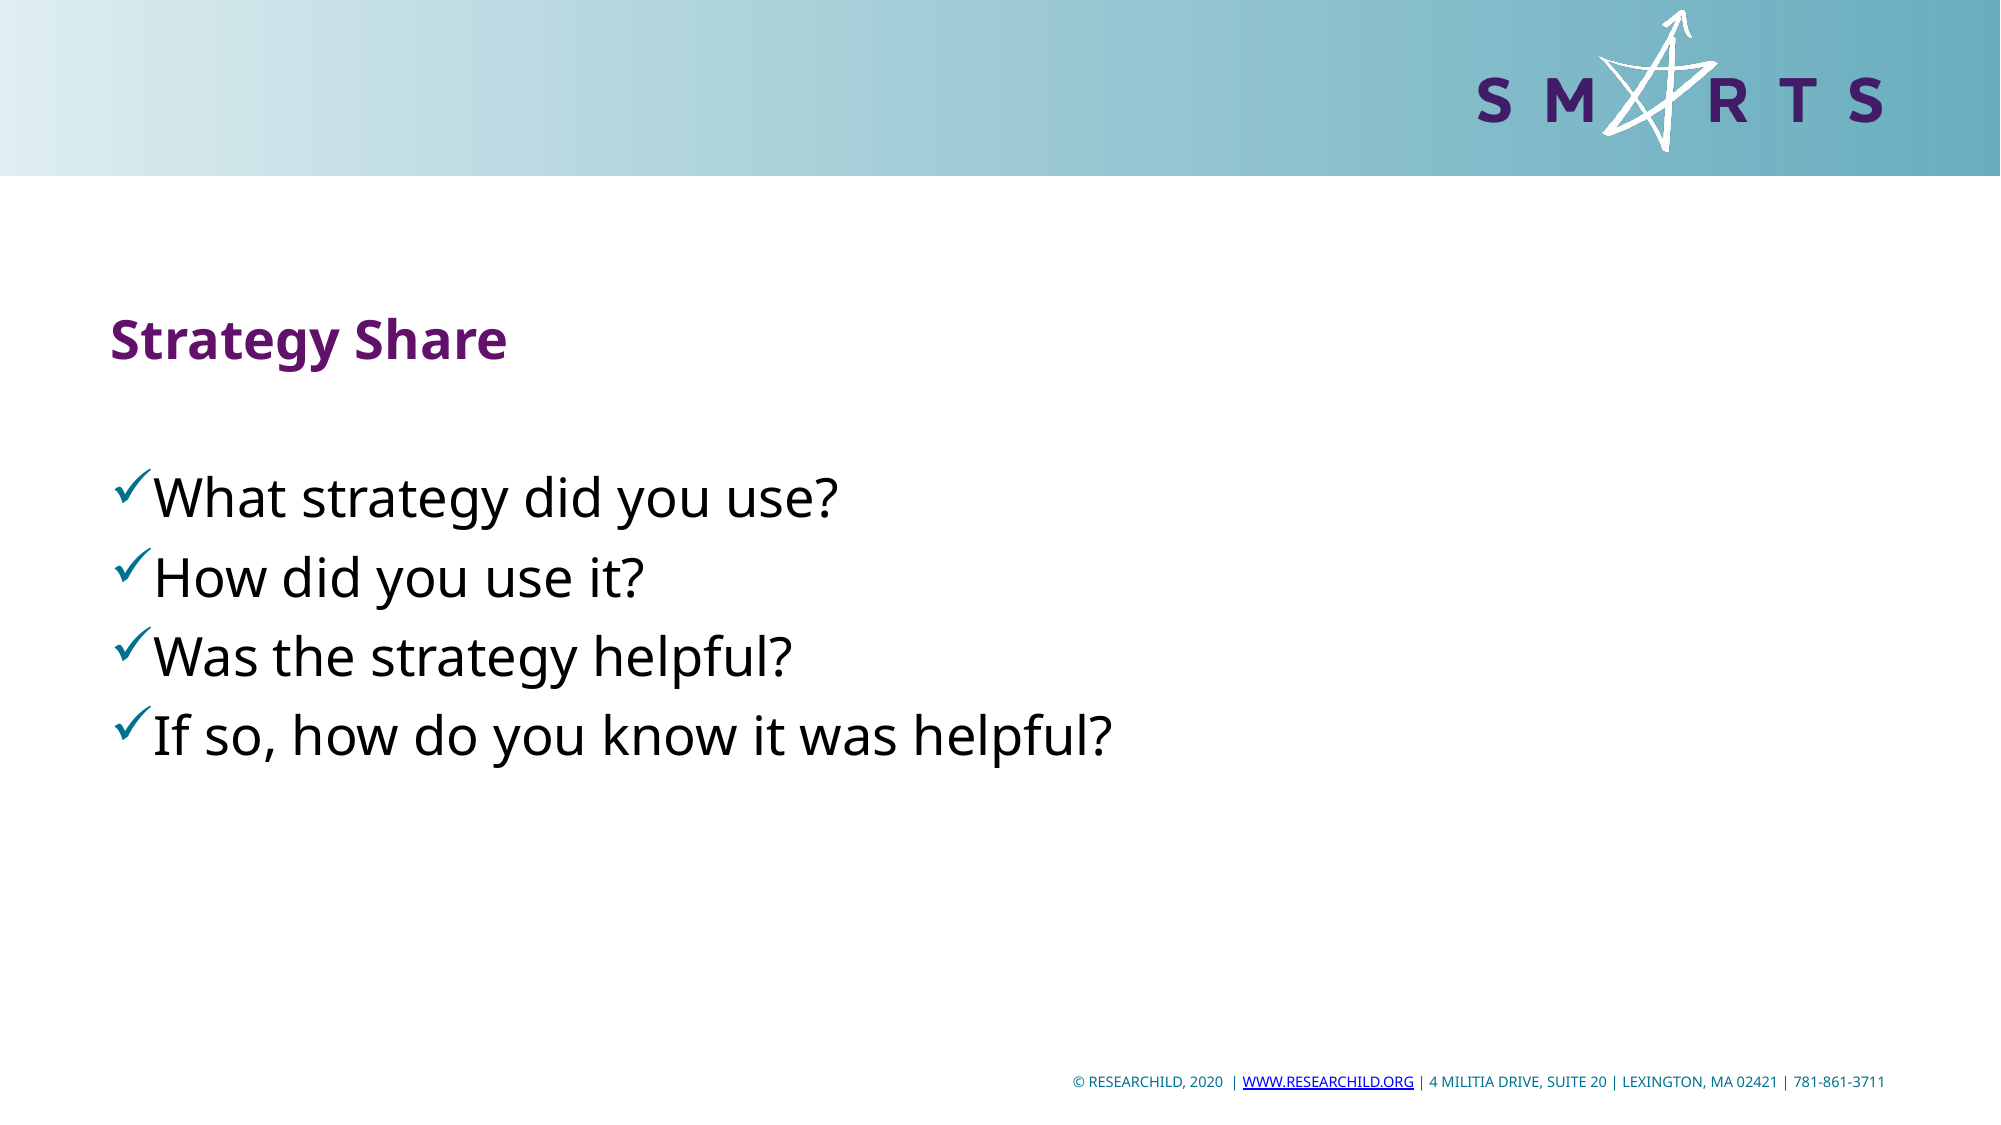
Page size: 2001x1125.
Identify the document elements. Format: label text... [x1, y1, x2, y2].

text_box Strategy Share What strategy did you use? How did you use it? Was the strategy helpful? If so, how do you know it was helpful? [103, 305, 1857, 775]
picture [1762, 1076, 1768, 1084]
picture [1073, 1076, 1083, 1087]
picture [1630, 1077, 1636, 1087]
picture [1432, 1079, 1437, 1087]
picture [1131, 1077, 1138, 1087]
picture [1478, 10, 1882, 152]
picture [1756, 1079, 1761, 1087]
picture [1207, 1076, 1213, 1084]
picture [1472, 1077, 1480, 1087]
picture [1199, 1076, 1206, 1084]
